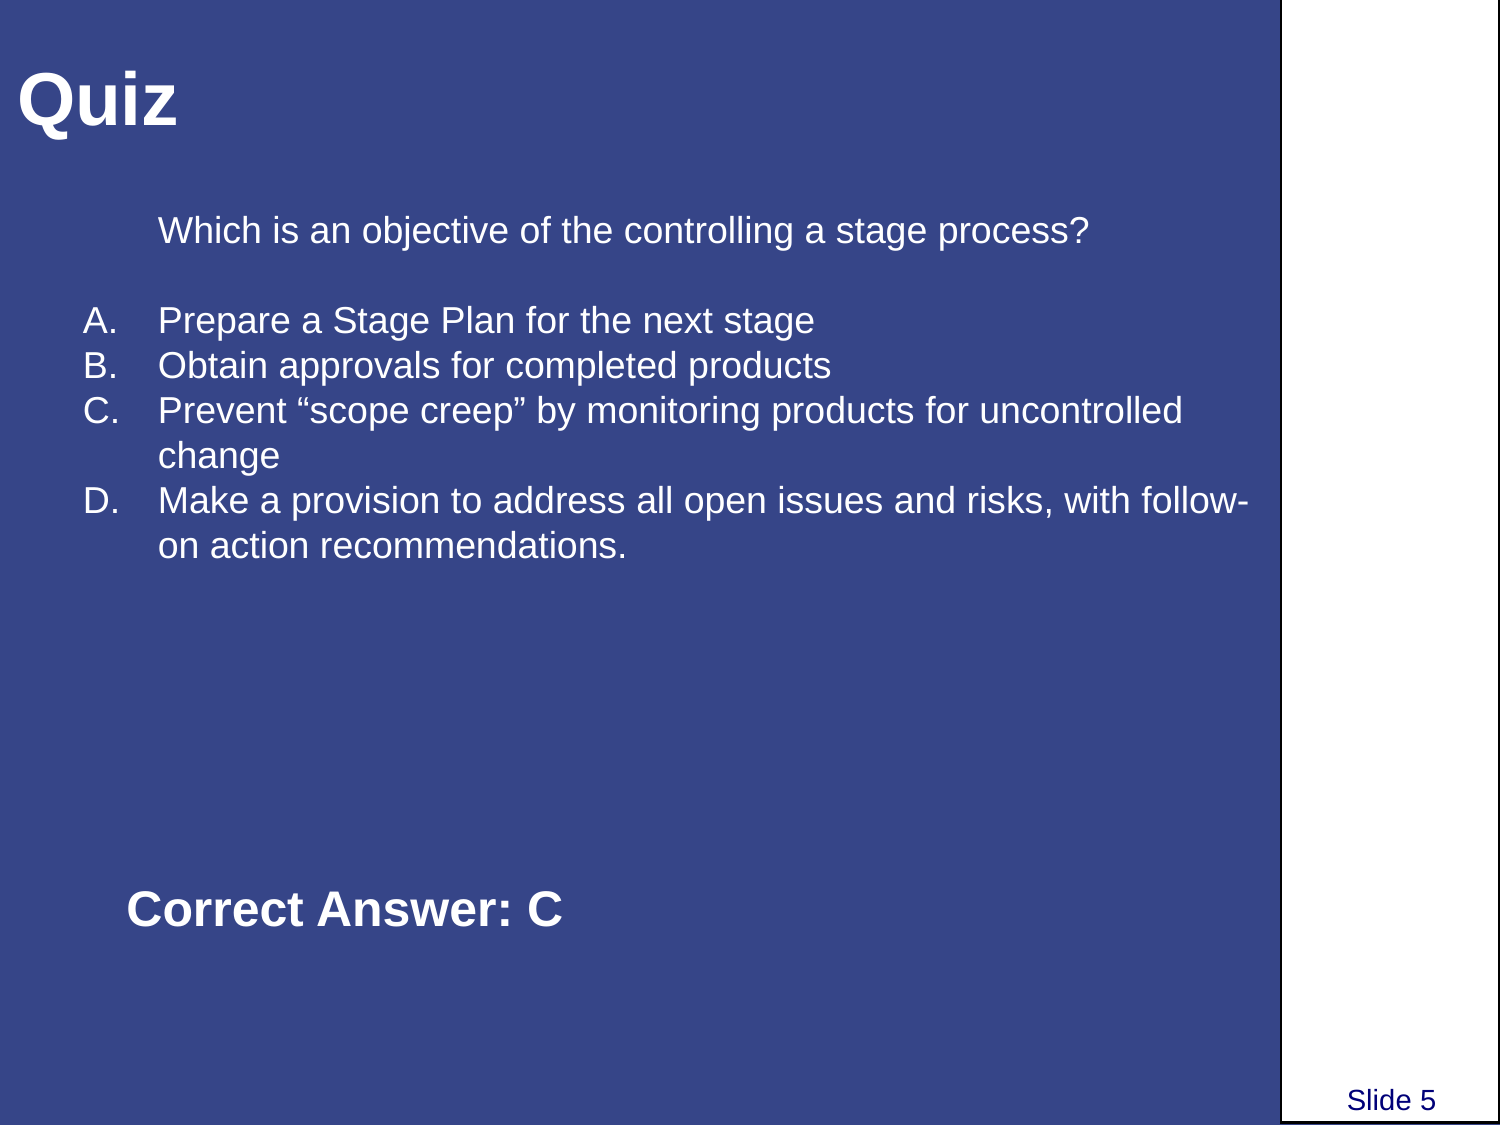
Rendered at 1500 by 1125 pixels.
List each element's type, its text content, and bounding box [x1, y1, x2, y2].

text_box Correct Answer: C [111, 869, 1256, 945]
text_box Which is an objective of the controlling a stage process? Prepare a Stage Plan for the next stage Obtain approvals for completed products Prevent “scope creep” by monitoring products for uncontrolled change Make a provision to address all open issues and risks, with follow-on action recommendations. [68, 198, 1269, 574]
title Quiz [1, 14, 1278, 178]
